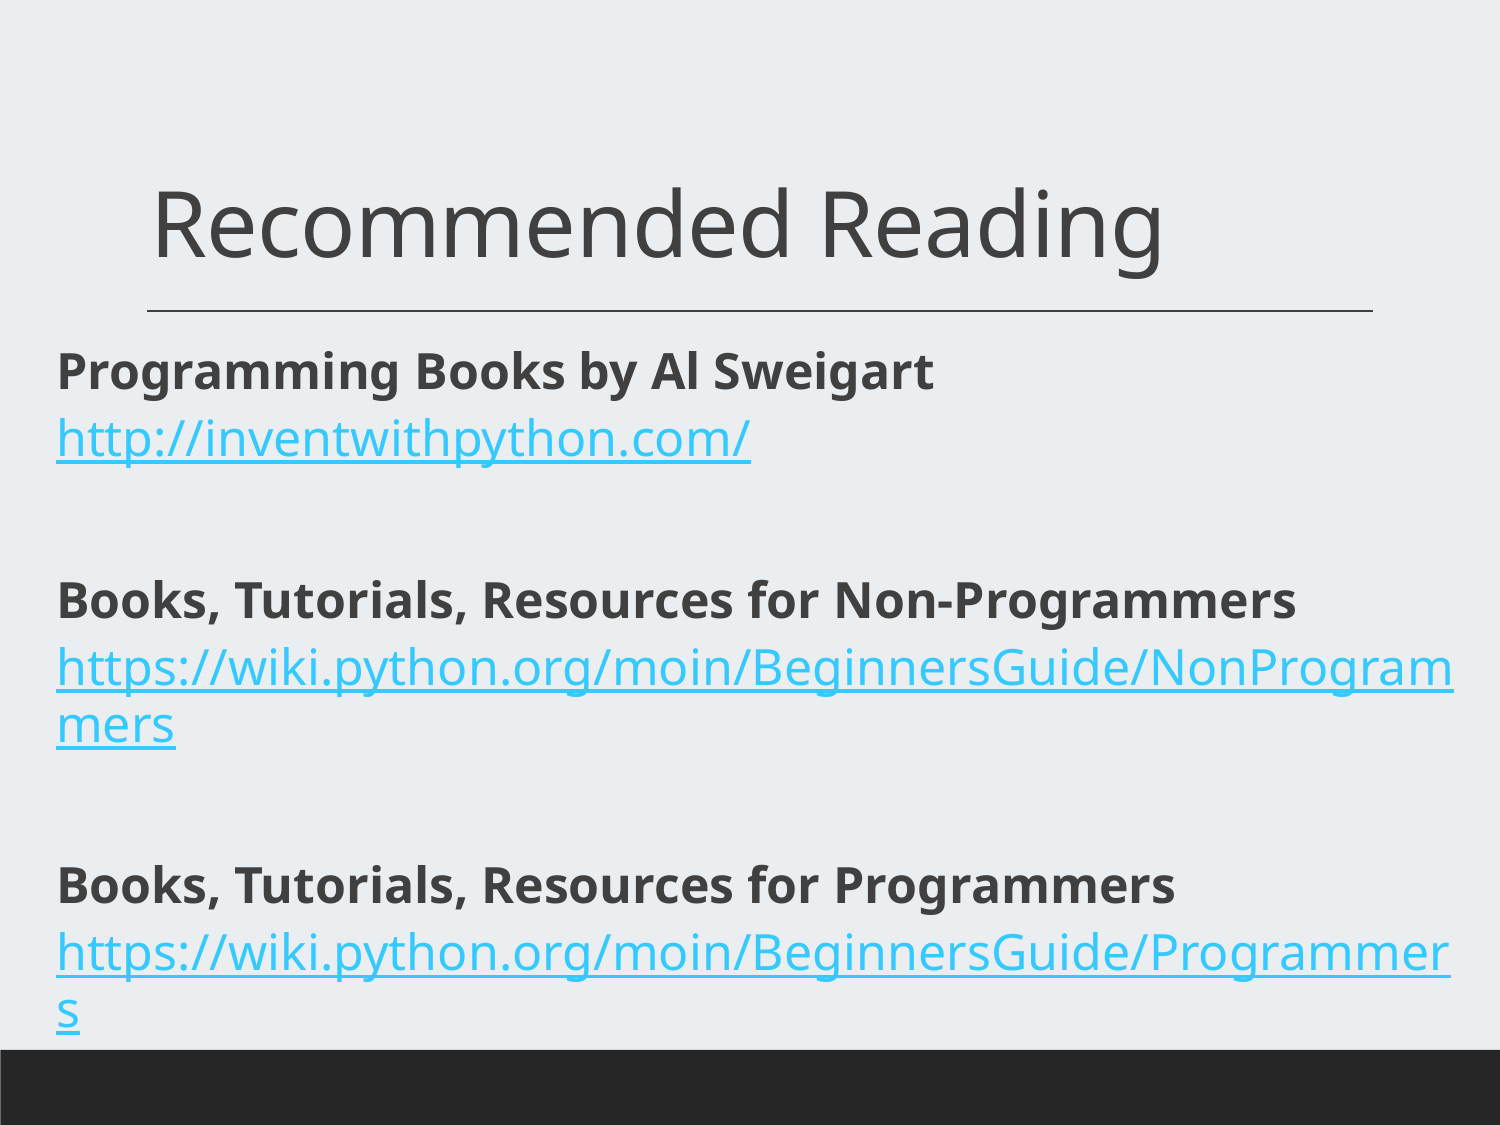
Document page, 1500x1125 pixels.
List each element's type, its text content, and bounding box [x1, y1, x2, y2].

list Programming Books by Al Sweigart http://inventwithpython.com/ Books, Tutorials, Resources for Non-Programmers https://wiki.python.org/moin/BeginnersGuide/NonProgrammers Books, Tutorials, Resources for Programmers https://wiki.python.org/moin/BeginnersGuide/Programmers [44, 326, 1474, 1014]
title Recommended Reading [135, 47, 1373, 285]
